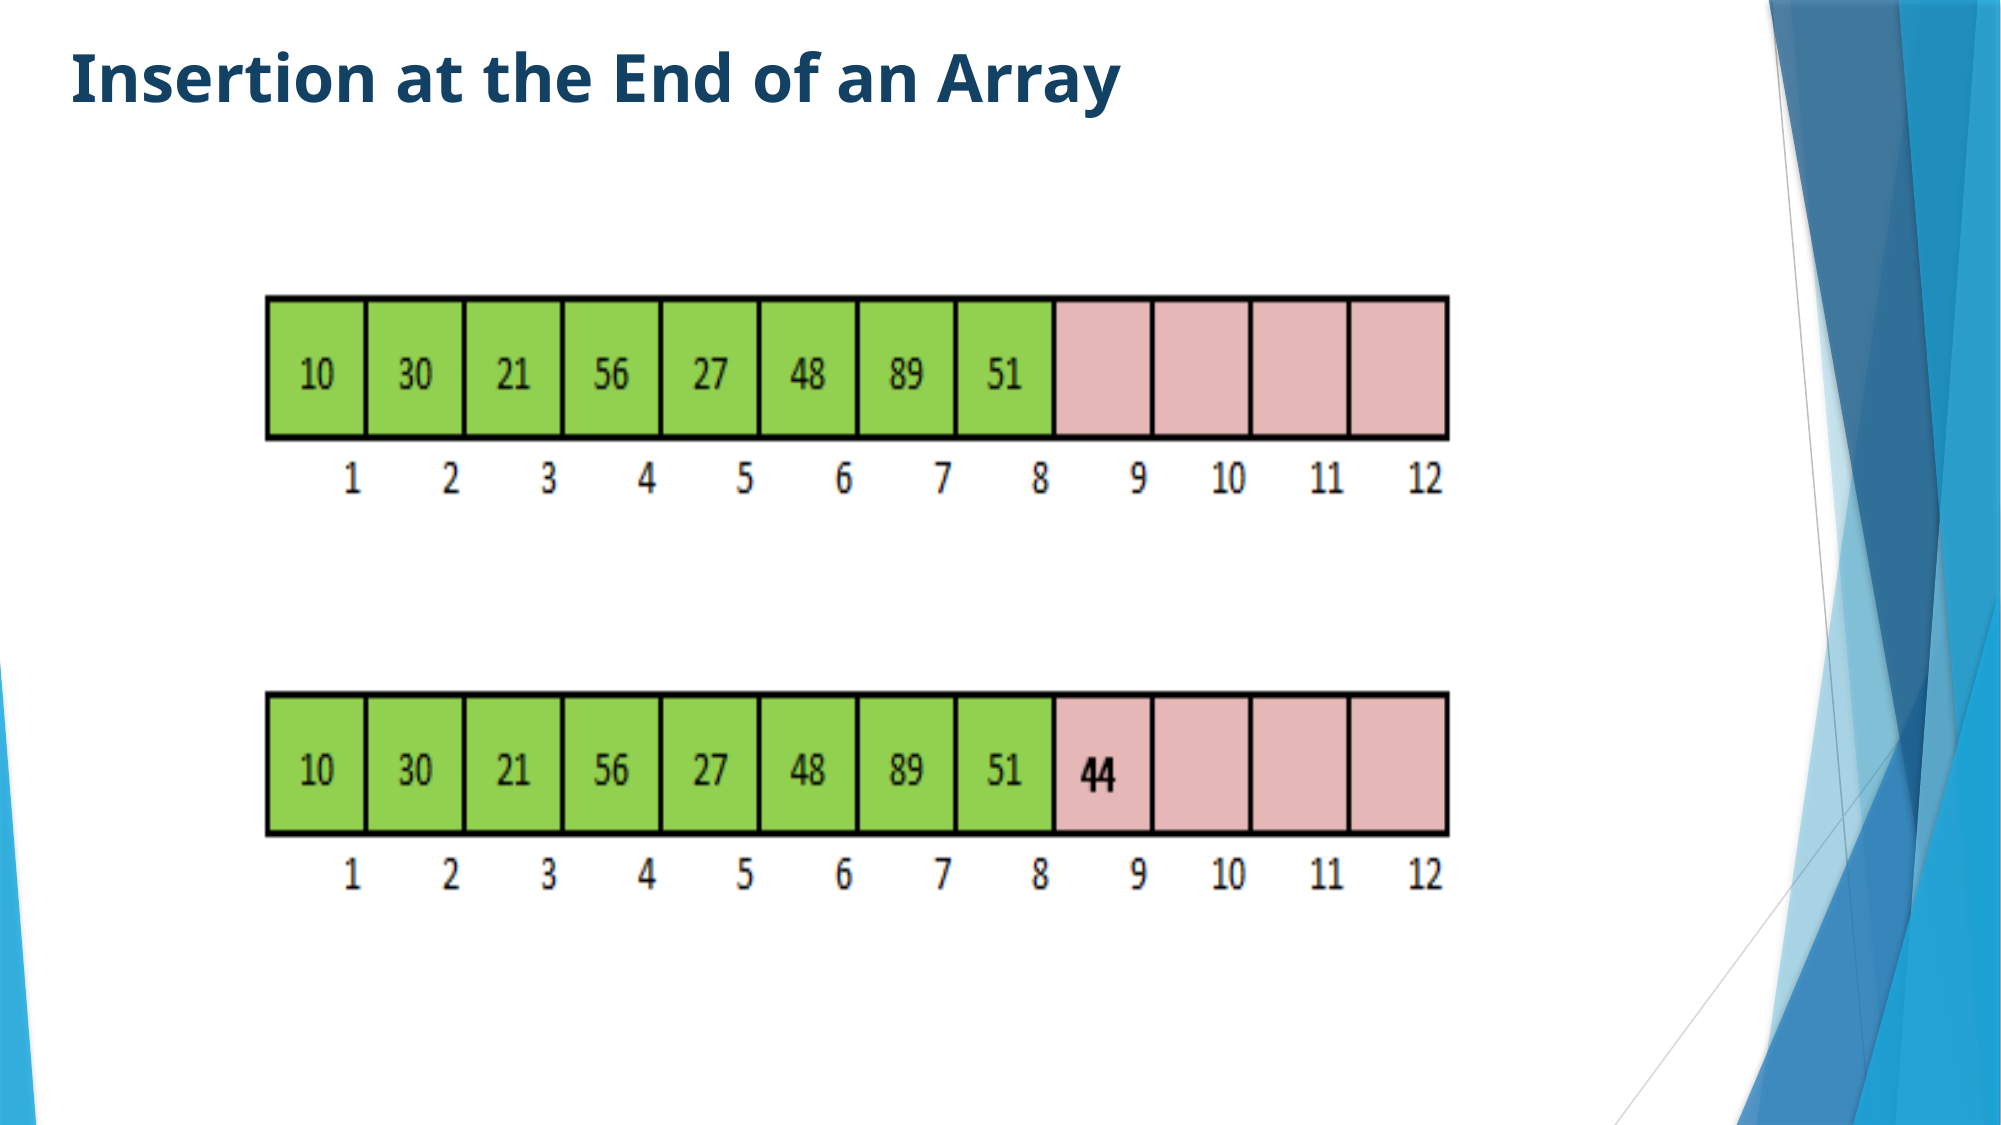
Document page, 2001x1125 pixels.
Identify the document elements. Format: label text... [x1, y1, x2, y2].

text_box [170, 227, 1674, 950]
text_box Insertion at the End of an Array [56, 28, 1722, 203]
